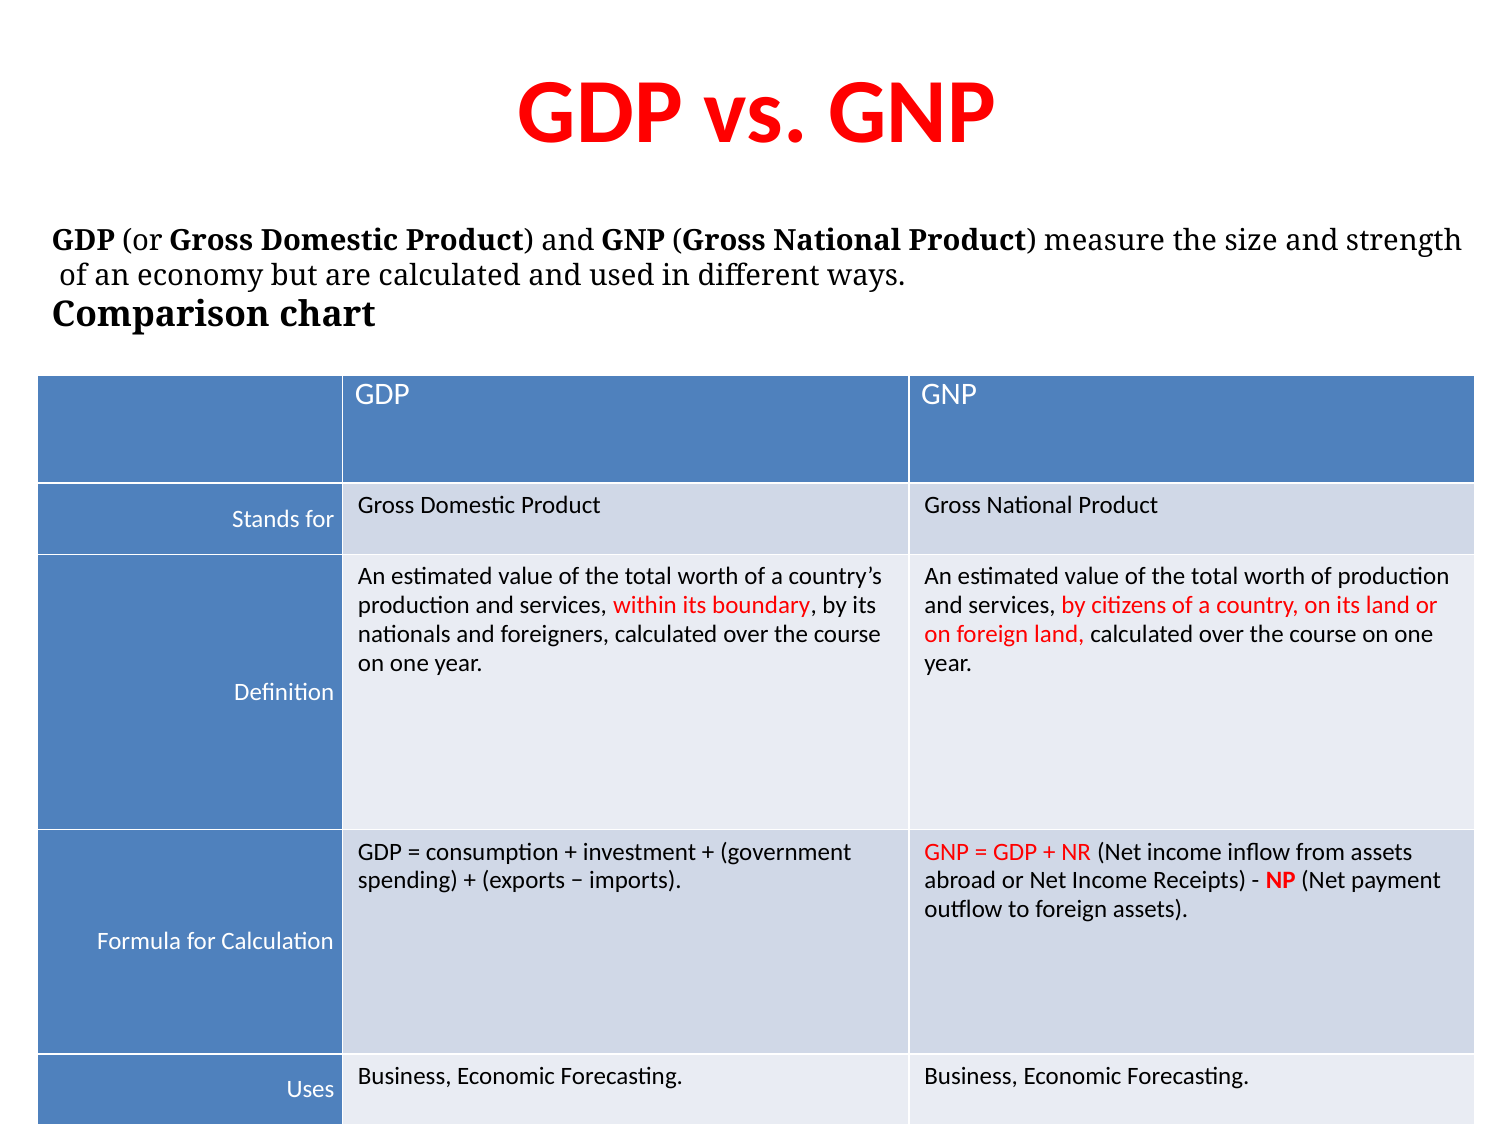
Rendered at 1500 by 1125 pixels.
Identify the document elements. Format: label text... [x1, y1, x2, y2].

title GDP vs. GNP [82, 24, 1433, 188]
table_cell Uses [38, 1055, 342, 1124]
table_cell GNP = GDP + NR (Net income inflow from assets abroad or Net Income Receipts) - NP (Net payment outflow to foreign assets). [910, 830, 1474, 1053]
table_cell Business, Economic Forecasting. [910, 1055, 1474, 1124]
table_cell Gross National Product [910, 484, 1474, 554]
table_cell An estimated value of the total worth of production and services, by citizens of a country, on its land or on foreign land, calculated over the course on one year. [910, 555, 1474, 829]
table_cell GDP = consumption + investment + (government spending) + (exports − imports). [343, 830, 908, 1053]
table_header GNP [910, 387, 1474, 482]
table_header [38, 387, 342, 482]
table_cell Definition [38, 555, 342, 829]
table_cell An estimated value of the total worth of a country’s production and services, within its boundary, by its nationals and foreigners, calculated over the course on one year. [343, 555, 908, 829]
table_header GDP [343, 387, 908, 482]
table_cell Stands for [38, 484, 342, 554]
table_cell Business, Economic Forecasting. [343, 1055, 908, 1124]
text_box GDP (or Gross Domestic Product) and GNP (Gross National Product) measure the size and strength of an economy but are calculated and used in different ways. Comparison chart [36, 213, 1478, 387]
table_cell Gross Domestic Product [343, 484, 908, 554]
table_cell Formula for Calculation [38, 830, 342, 1053]
